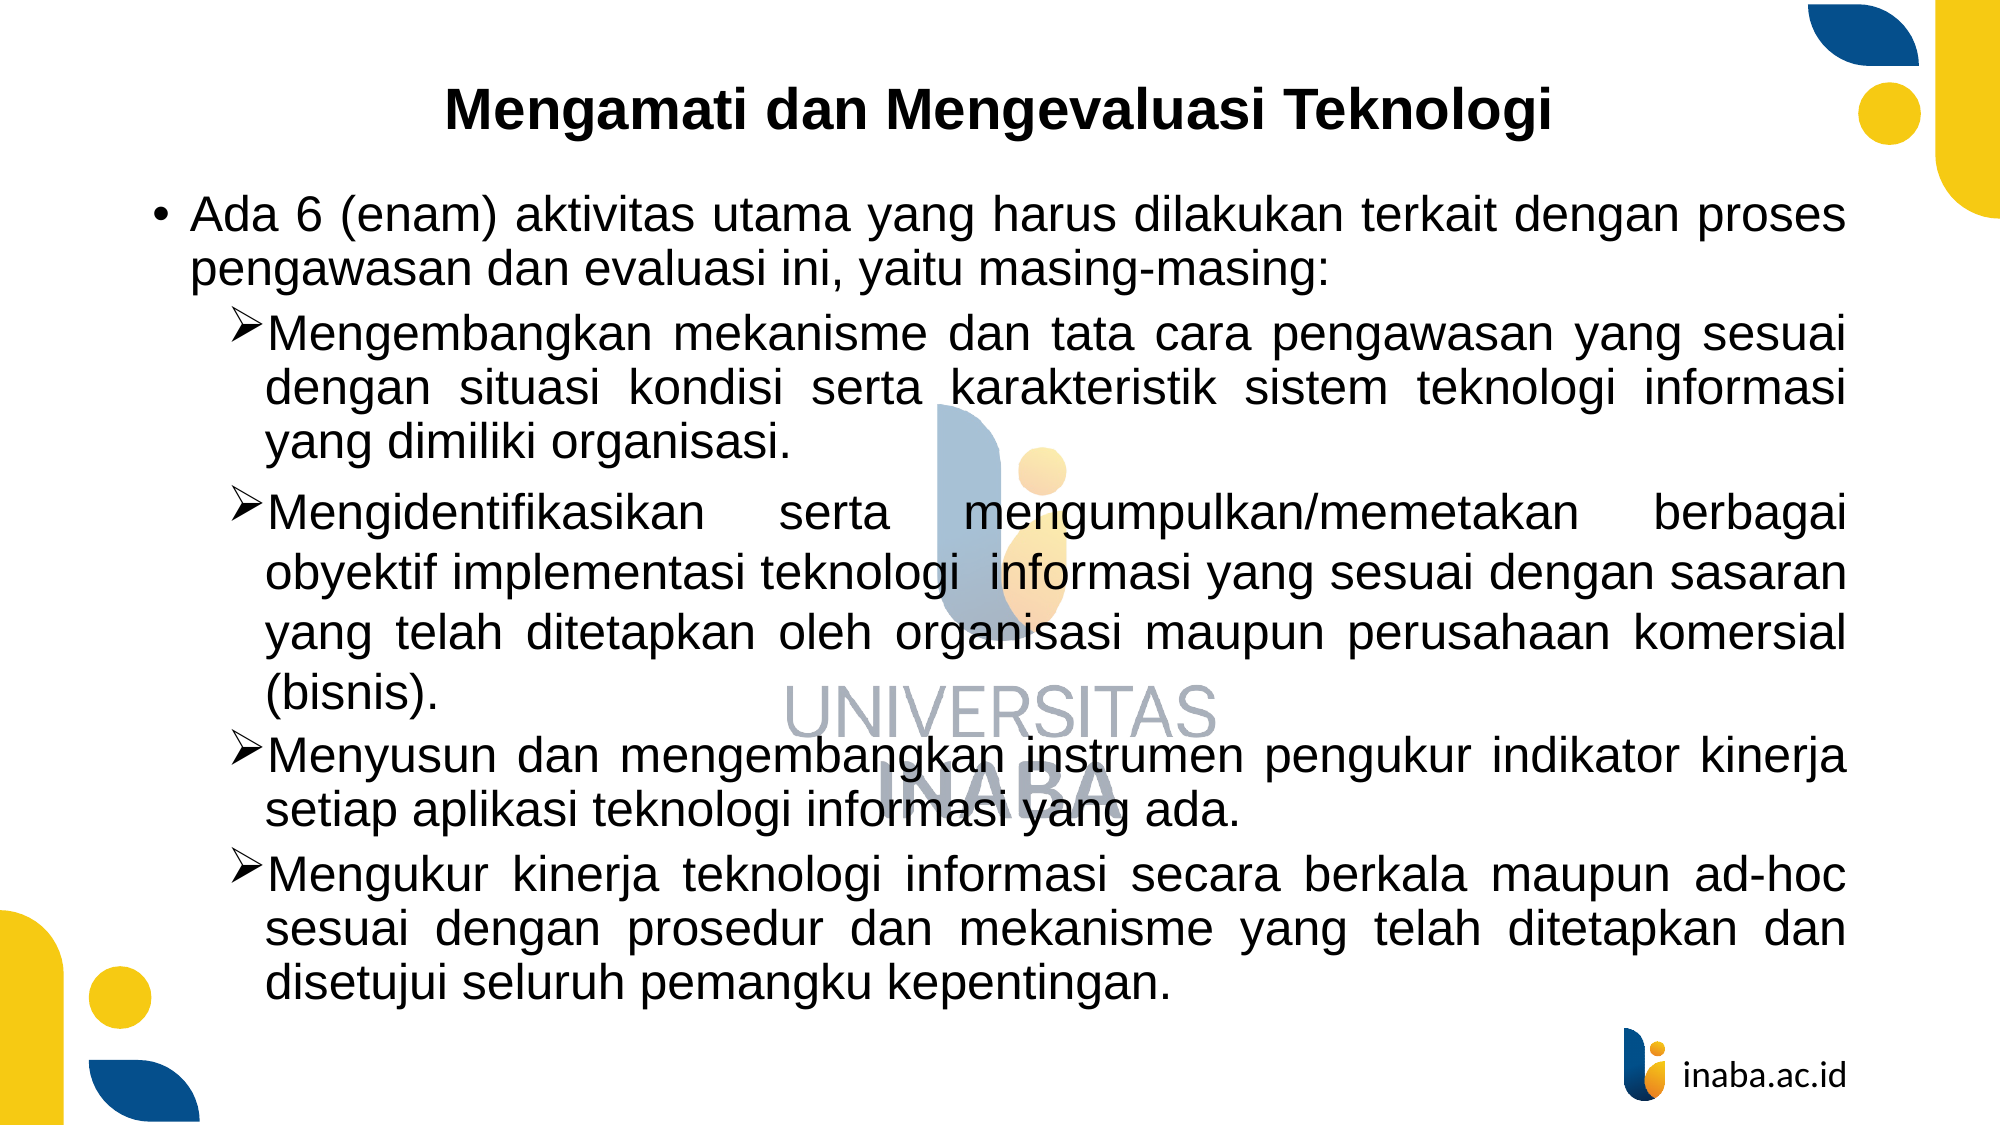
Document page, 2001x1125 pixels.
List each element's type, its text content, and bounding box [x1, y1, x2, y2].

picture [1624, 1028, 1665, 1101]
title Mengamati dan Mengevaluasi Teknologi [137, 59, 1863, 163]
list Ada 6 (enam) aktivitas utama yang harus dilakukan terkait dengan proses pengawasan dan evaluasi ini, yaitu masing-masing: Mengembangkan mekanisme dan tata cara pengawasan yang sesuai dengan situasi kondisi serta karakteristik sistem teknologi informasi yang dimiliki organisasi. Mengidentifikasikan serta mengumpulkan/memetakan berbagai obyektif implementasi teknologi informasi yang sesuai dengan sasaran yang telah ditetapkan oleh organisasi maupun perusahaan komersial (bisnis). Menyusun dan mengembangkan instrumen pengukur indikator kinerja setiap aplikasi teknologi informasi yang ada. Mengukur kinerja teknologi informasi secara berkala maupun ad-hoc sesuai dengan prosedur dan mekanisme yang telah ditetapkan dan disetujui seluruh pemangku kepentingan. [137, 181, 1863, 1019]
